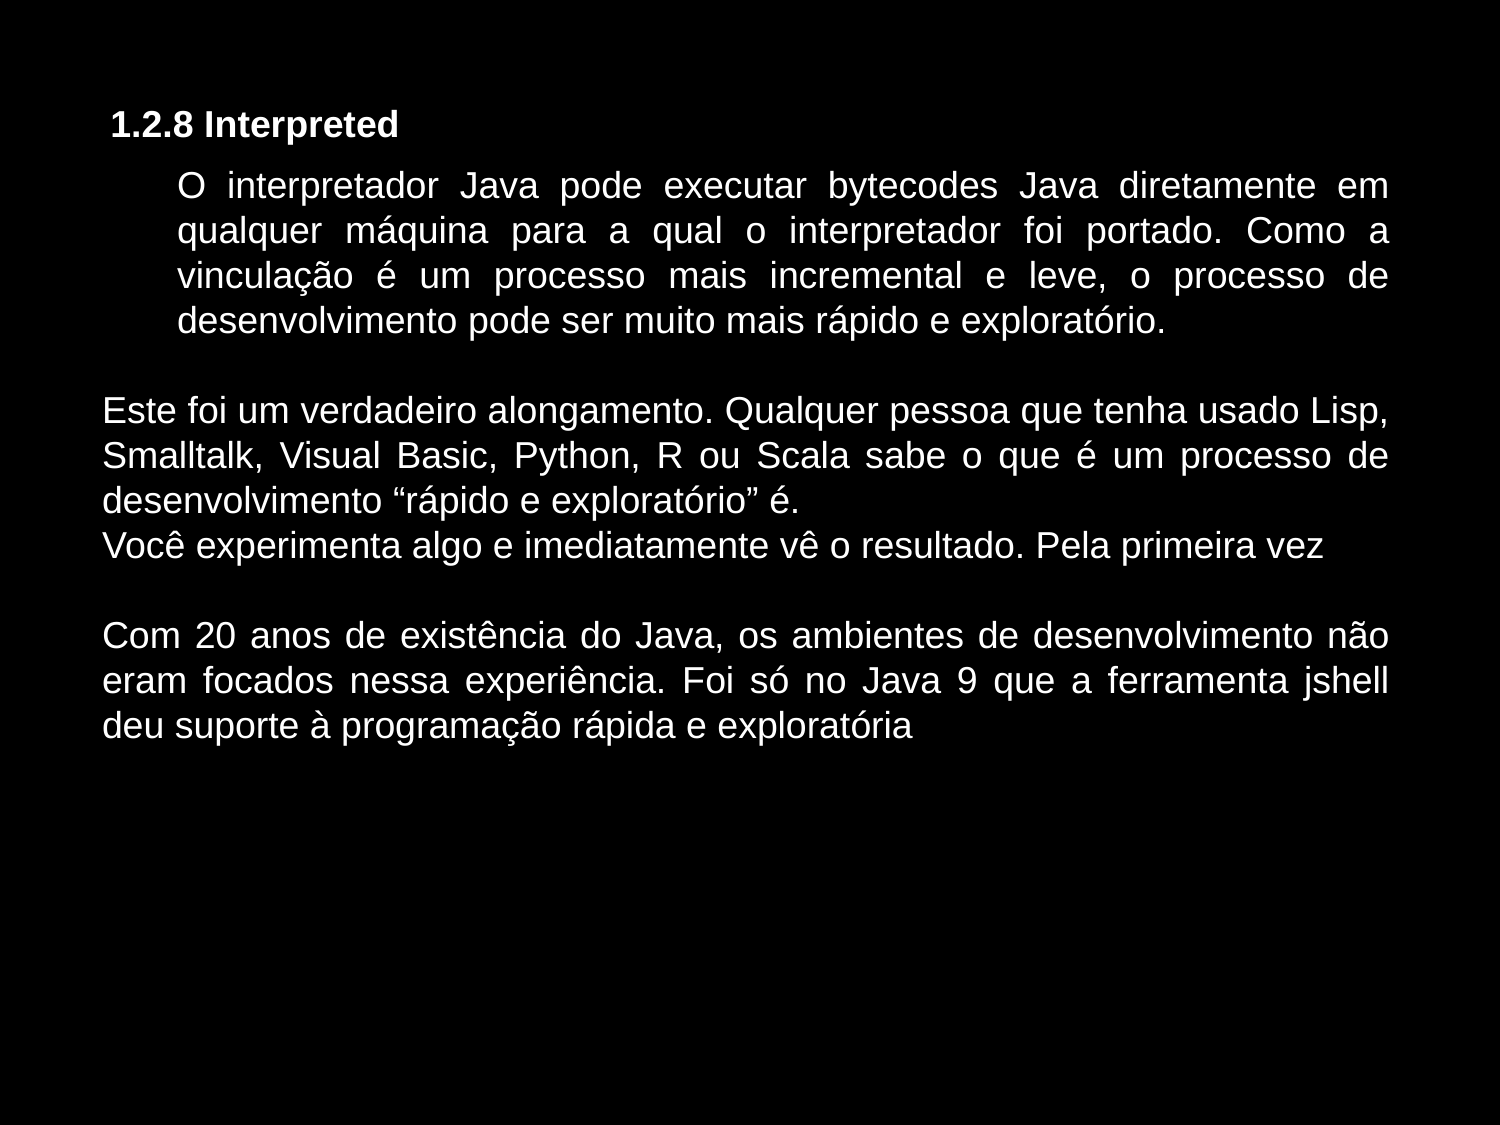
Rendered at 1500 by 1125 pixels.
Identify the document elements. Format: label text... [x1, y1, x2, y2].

text_box 1.2.8 Interpreted [95, 93, 415, 153]
text_box O interpretador Java pode executar bytecodes Java diretamente em qualquer máquina para a qual o interpretador foi portado. Como a vinculação é um processo mais incremental e leve, o processo de desenvolvimento pode ser muito mais rápido e exploratório. Este foi um verdadeiro alongamento. Qualquer pessoa que tenha usado Lisp, Smalltalk, Visual Basic, Python, R ou Scala sabe o que é um processo de desenvolvimento “rápido e exploratório” é. Você experimenta algo e imediatamente vê o resultado. Pela primeira vez Com 20 anos de existência do Java, os ambientes de desenvolvimento não eram focados nessa experiência. Foi só no Java 9 que a ferramenta jshell deu suporte à programação rápida e exploratória [87, 153, 1405, 799]
